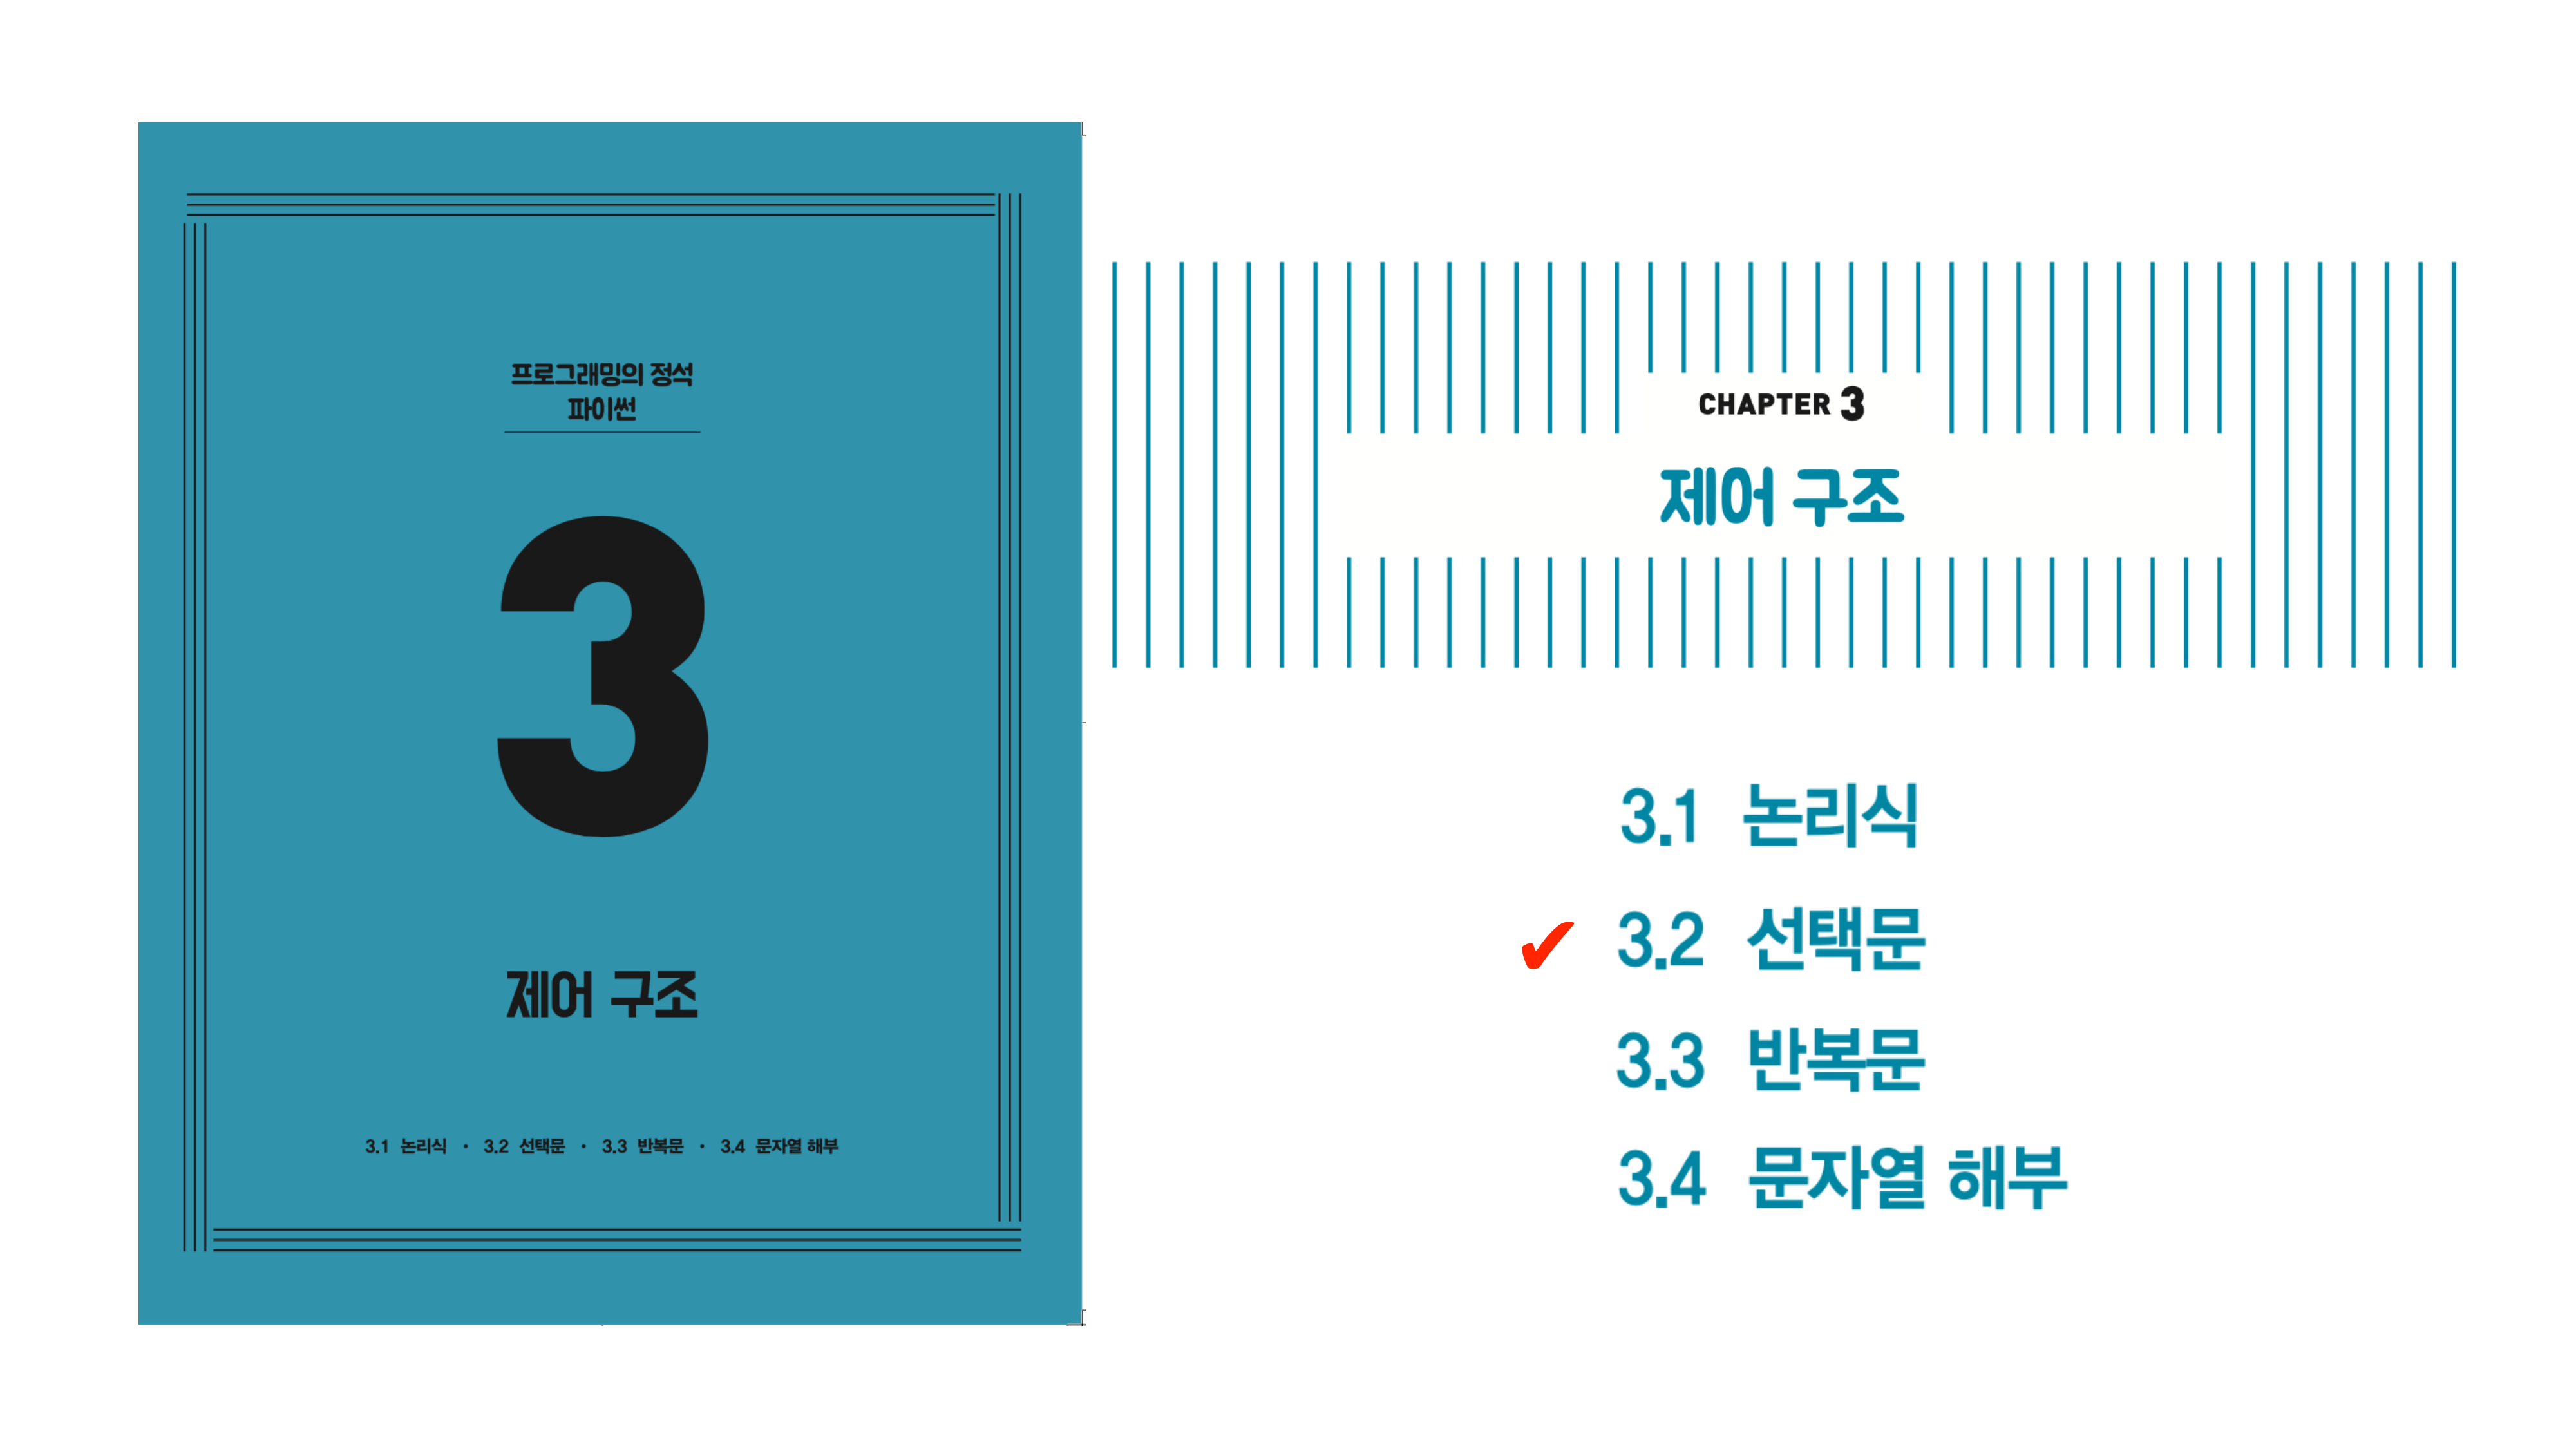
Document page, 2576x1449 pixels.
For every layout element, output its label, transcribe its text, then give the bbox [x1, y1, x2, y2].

text_box ✔︎ [1504, 883, 1592, 1001]
picture [1106, 259, 2463, 674]
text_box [1599, 770, 2087, 1238]
picture [138, 122, 1086, 1327]
